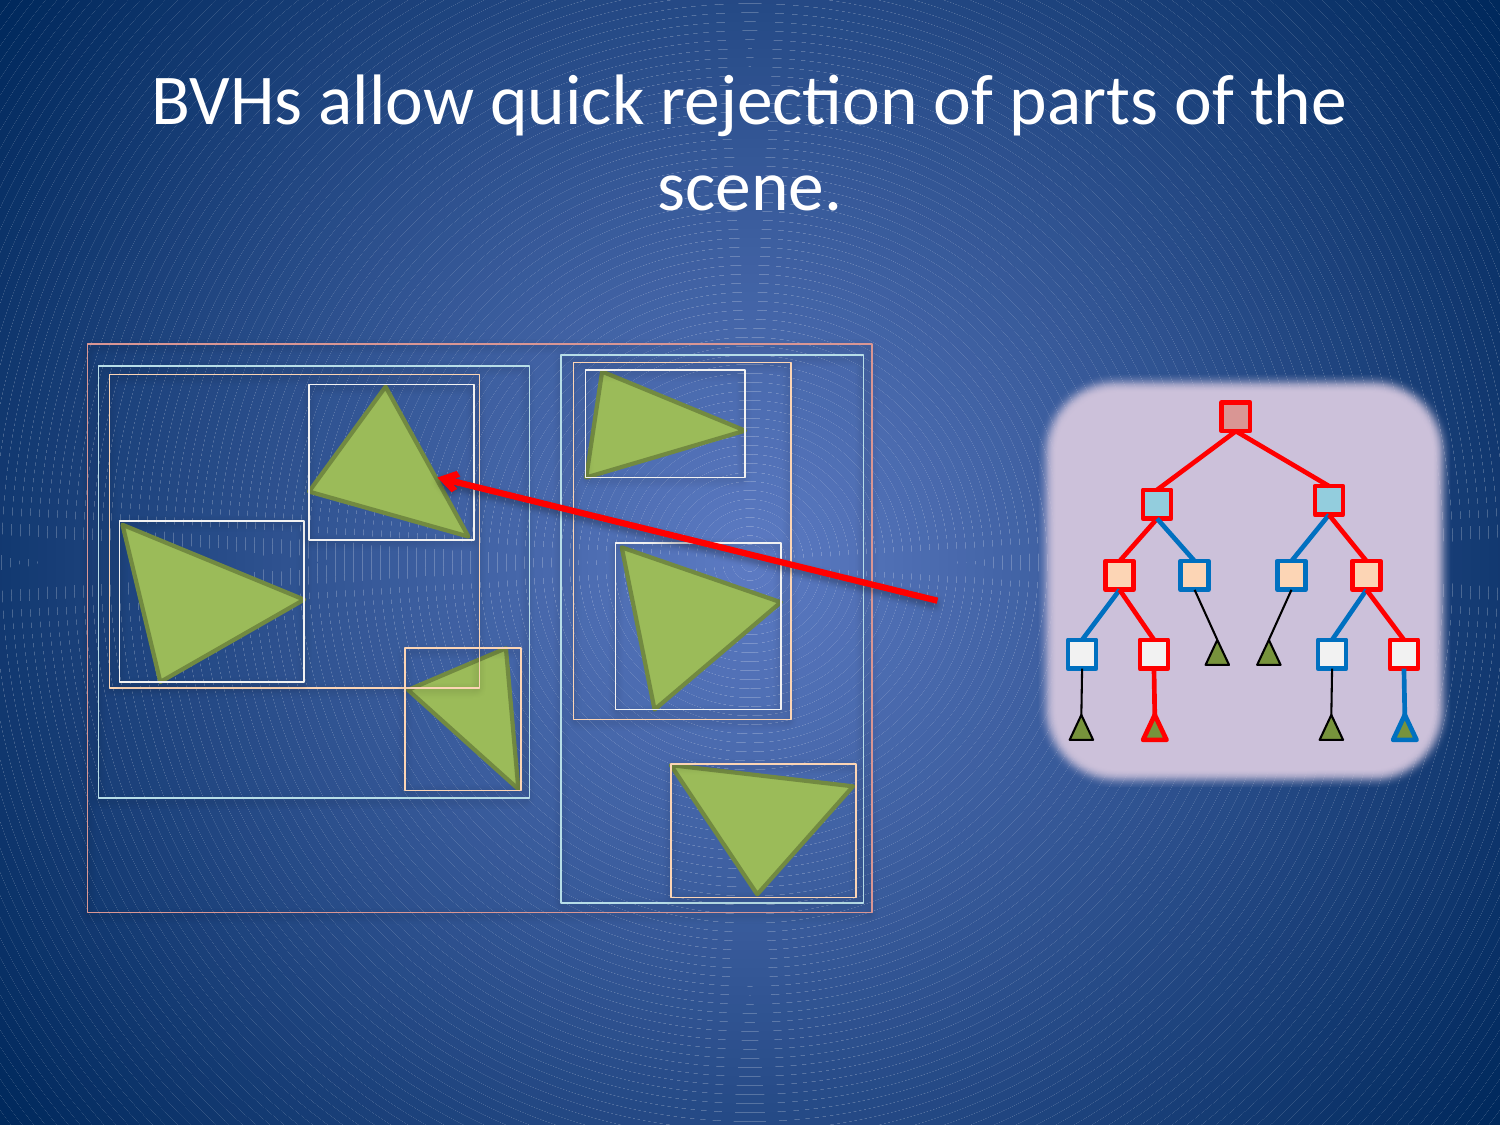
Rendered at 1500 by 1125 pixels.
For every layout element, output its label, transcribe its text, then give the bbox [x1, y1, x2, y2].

title BVHs allow quick rejection of parts of the scene. [75, 45, 1425, 233]
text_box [437, 477, 938, 601]
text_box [87, 343, 873, 913]
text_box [1037, 373, 1451, 788]
